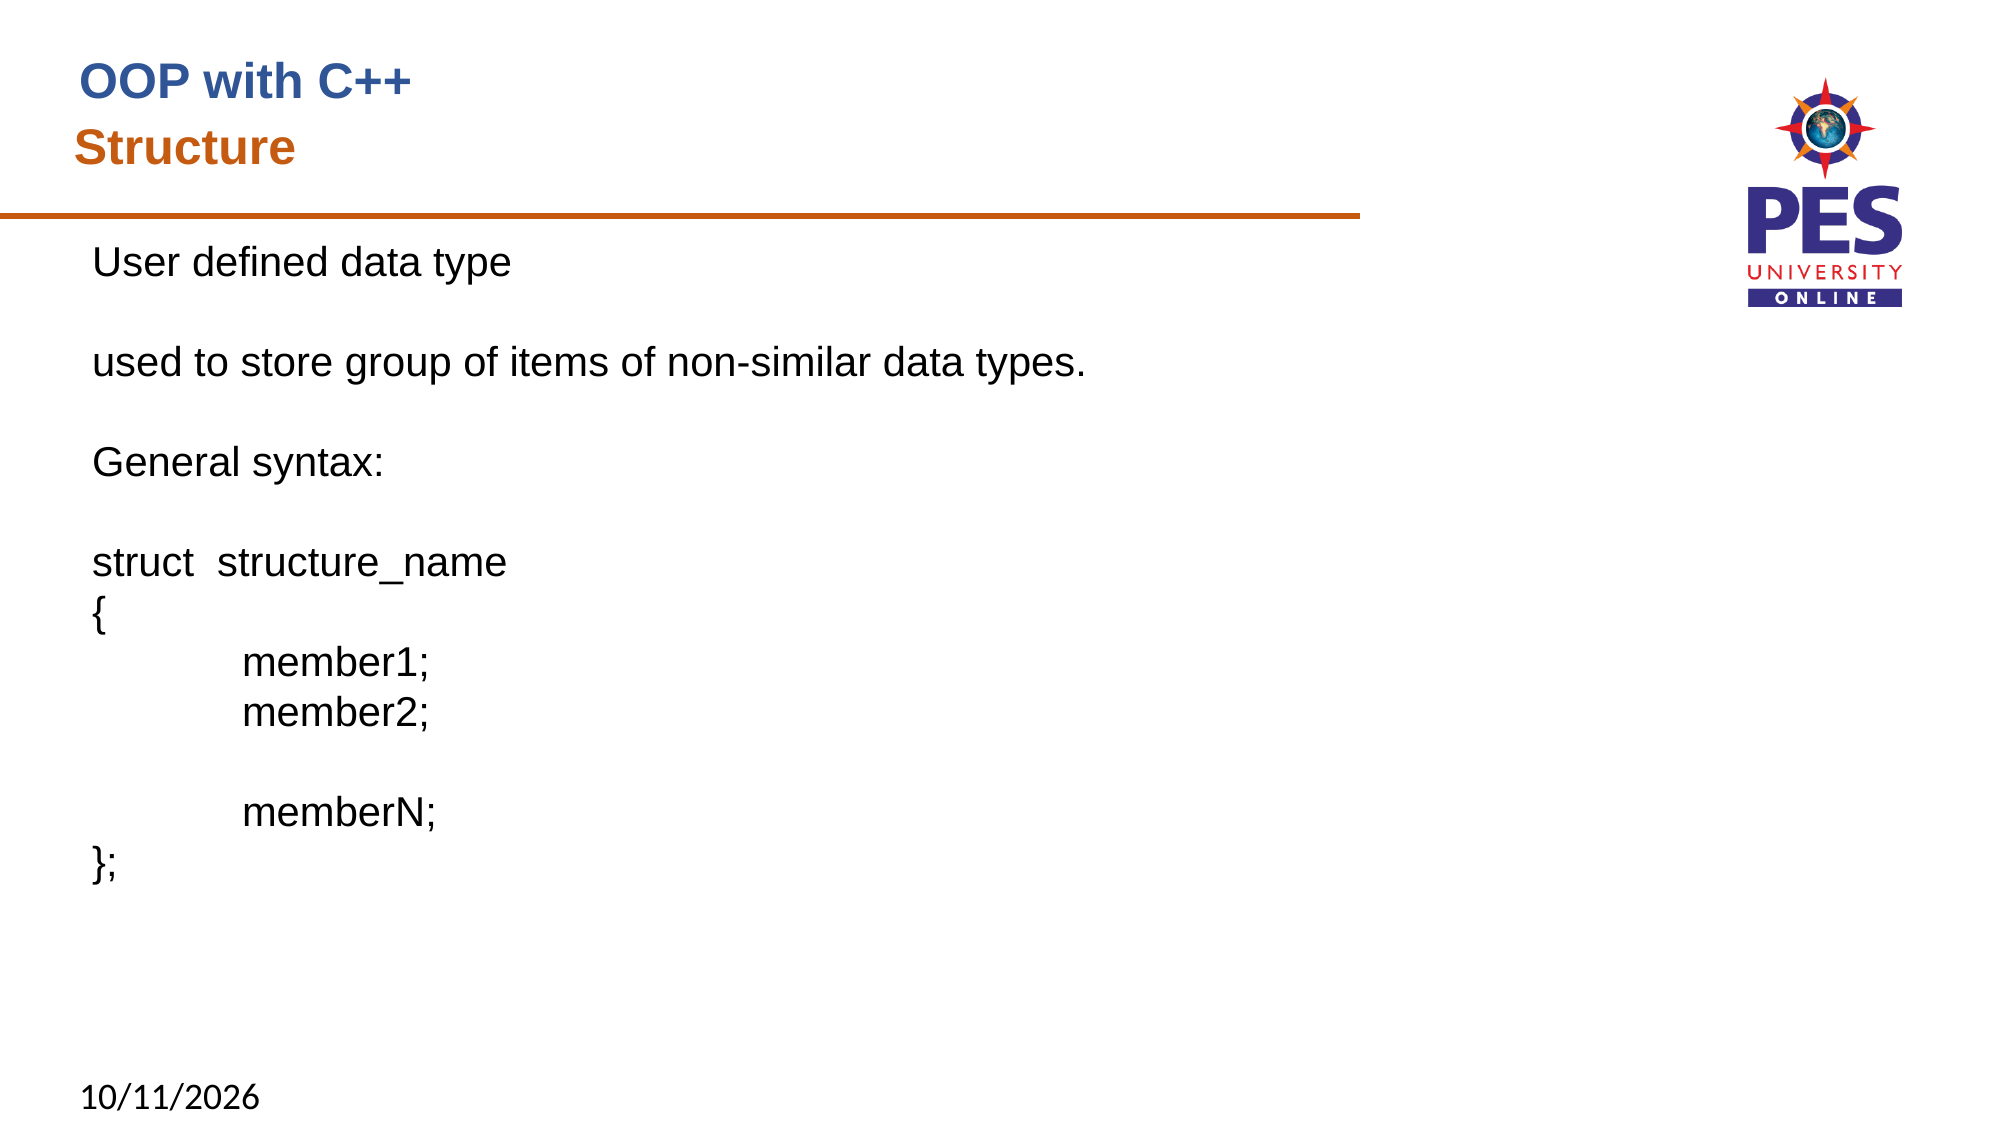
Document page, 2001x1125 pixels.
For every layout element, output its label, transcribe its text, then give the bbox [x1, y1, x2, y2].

text_box 29/06/2023 [64, 1064, 358, 1125]
text_box Structure [59, 107, 1372, 182]
picture [1748, 76, 1902, 307]
text_box User defined data type used to store group of items of non-similar data types. General syntax: struct structure_name { member1; member2; memberN; }; [77, 227, 1355, 943]
text_box OOP with C++ [64, 41, 1295, 117]
